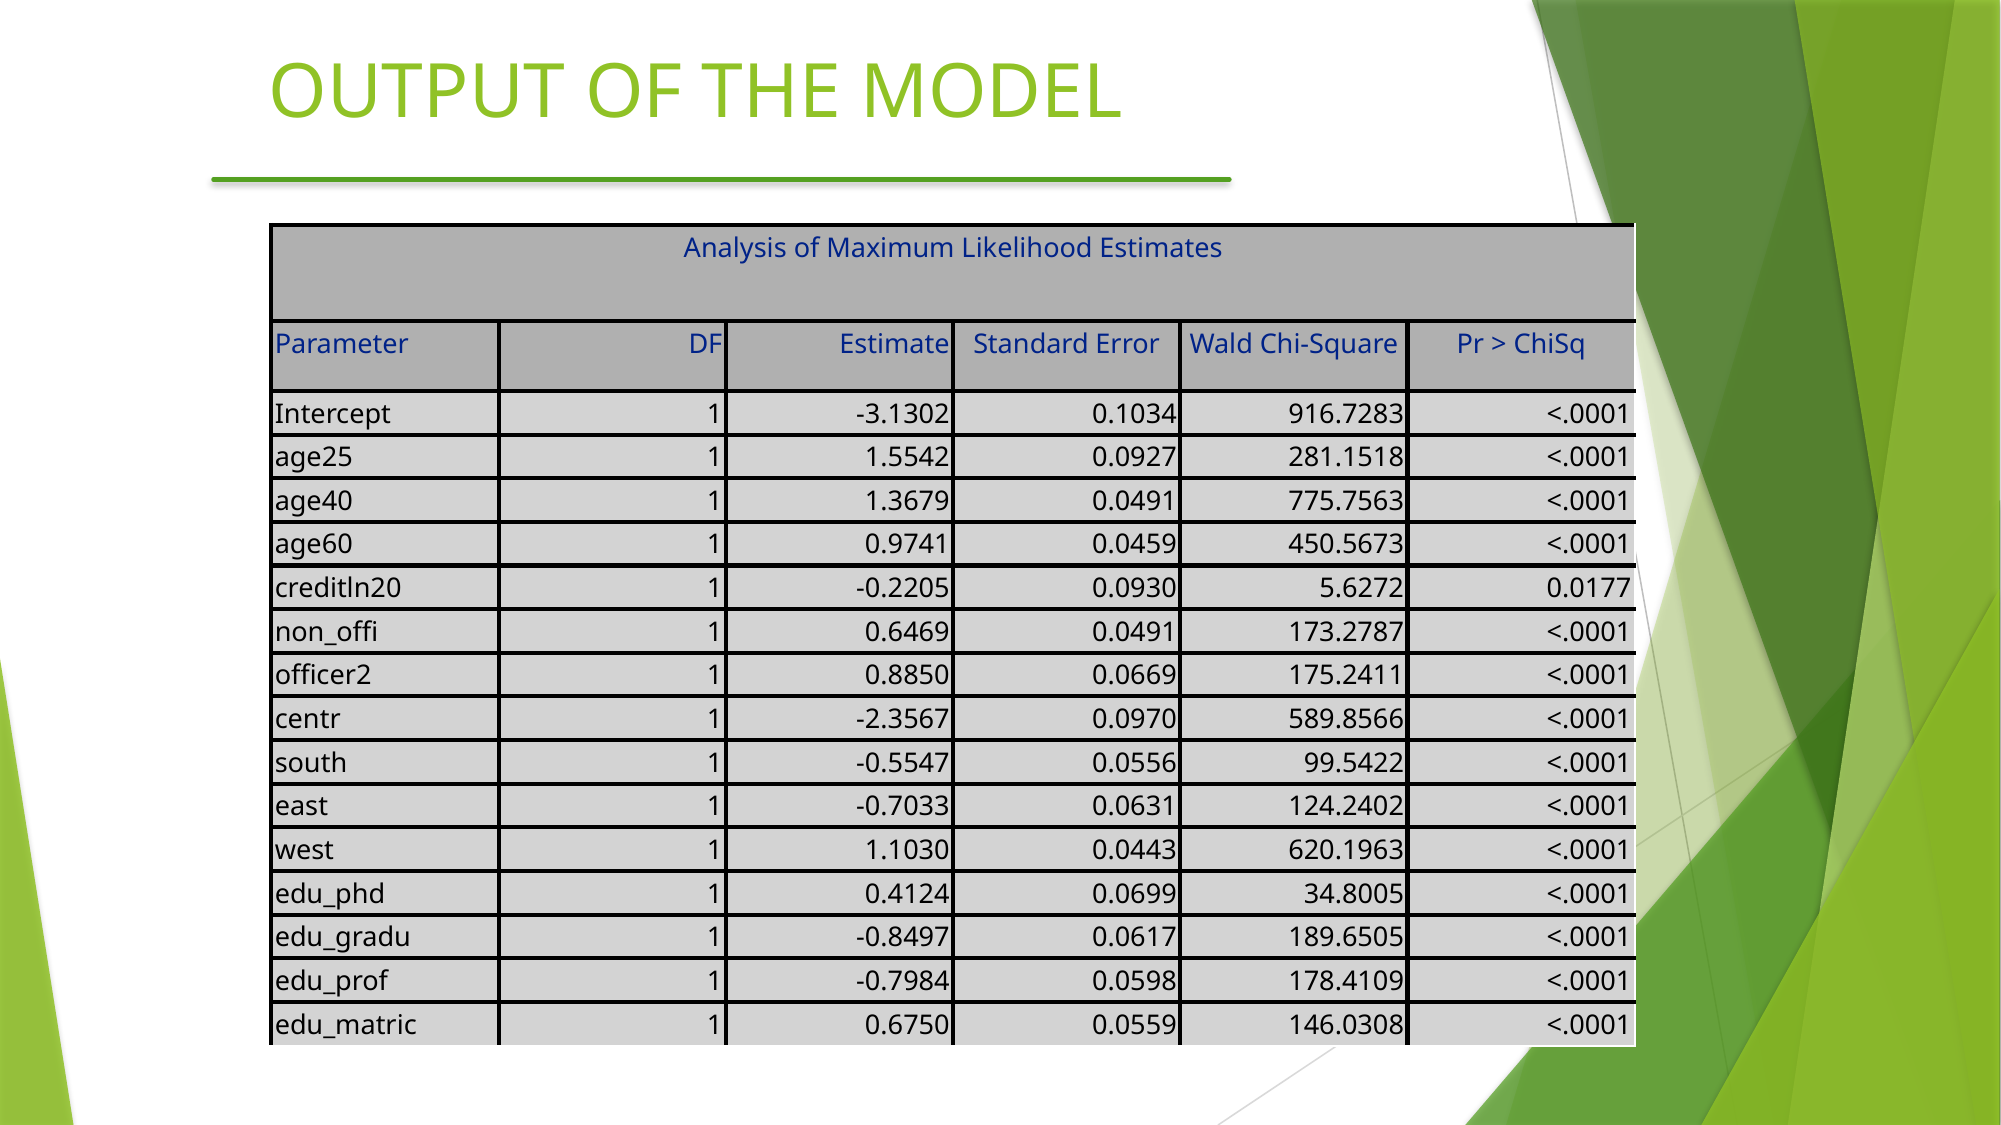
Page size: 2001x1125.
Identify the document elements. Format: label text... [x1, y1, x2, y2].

table_cell south [273, 742, 497, 782]
table_cell Standard Error [955, 323, 1178, 389]
table_cell Estimate [728, 323, 951, 389]
table_cell 0.0699 [955, 873, 1178, 913]
table_cell <.0001 [1410, 524, 1634, 563]
table_cell <.0001 [1410, 655, 1634, 694]
table_cell <.0001 [1410, 437, 1634, 476]
table_cell 775.7563 [1182, 480, 1405, 520]
table_cell 0.0970 [955, 698, 1178, 738]
table_cell 0.0598 [955, 960, 1178, 1000]
table_cell 1 [501, 873, 724, 913]
table_cell 0.0559 [955, 1004, 1178, 1045]
table_cell Parameter [273, 323, 497, 389]
table_cell 1 [501, 524, 724, 563]
table_cell -3.1302 [728, 393, 951, 433]
table_cell 189.6505 [1182, 917, 1405, 956]
table_cell east [273, 786, 497, 825]
table_cell edu_prof [273, 960, 497, 1000]
table_cell officer2 [273, 655, 497, 694]
table_cell 0.0491 [955, 611, 1178, 651]
table_cell <.0001 [1410, 786, 1634, 825]
table_cell 173.2787 [1182, 611, 1405, 651]
table_cell Pr > ChiSq [1410, 323, 1634, 389]
table_cell Intercept [273, 393, 497, 433]
table_cell 1 [501, 393, 724, 433]
table_cell 99.5422 [1182, 742, 1405, 782]
table_cell 34.8005 [1182, 873, 1405, 913]
table_cell 0.6469 [728, 611, 951, 651]
table_cell 0.0556 [955, 742, 1178, 782]
table_cell Wald Chi-Square [1182, 323, 1405, 389]
table_cell 1 [501, 437, 724, 476]
table_cell west [273, 829, 497, 869]
table_cell 0.9741 [728, 524, 951, 563]
table_cell 0.6750 [728, 1004, 951, 1045]
table_cell creditln20 [273, 568, 497, 607]
table_cell 5.6272 [1182, 568, 1405, 607]
table_cell -0.8497 [728, 917, 951, 956]
table_cell DF [501, 323, 724, 389]
table_cell 0.0927 [955, 437, 1178, 476]
table_cell edu_phd [273, 873, 497, 913]
table_cell 0.0930 [955, 568, 1178, 607]
table_cell 1.3679 [728, 480, 951, 520]
table_cell 0.0177 [1410, 568, 1634, 607]
table_cell <.0001 [1410, 393, 1634, 433]
table_cell 1 [501, 786, 724, 825]
table_cell non_offi [273, 611, 497, 651]
table_cell 1 [501, 611, 724, 651]
table_cell centr [273, 698, 497, 738]
table_cell -0.5547 [728, 742, 951, 782]
table_cell age60 [273, 524, 497, 563]
table_cell 146.0308 [1182, 1004, 1405, 1045]
table_cell 589.8566 [1182, 698, 1405, 738]
table_cell 1.5542 [728, 437, 951, 476]
table_cell 0.0631 [955, 786, 1178, 825]
table_cell 124.2402 [1182, 786, 1405, 825]
table_cell 1 [501, 742, 724, 782]
table_cell 1.1030 [728, 829, 951, 869]
table_cell 1 [501, 655, 724, 694]
table_cell 0.4124 [728, 873, 951, 913]
table_cell 0.8850 [728, 655, 951, 694]
title OUTPUT OF THE MODEL [253, 34, 1979, 252]
table_cell 450.5673 [1182, 524, 1405, 563]
table_cell age25 [273, 437, 497, 476]
table_cell 178.4109 [1182, 960, 1405, 1000]
table_cell 1 [501, 698, 724, 738]
table_header Analysis of Maximum Likelihood Estimates [273, 227, 1634, 319]
table_cell 0.0617 [955, 917, 1178, 956]
table_cell 1 [501, 960, 724, 1000]
table_cell <.0001 [1410, 698, 1634, 738]
table_cell <.0001 [1410, 960, 1634, 1000]
table_cell 1 [501, 829, 724, 869]
table_cell <.0001 [1410, 611, 1634, 651]
table_cell edu_matric [273, 1004, 497, 1045]
table_cell -0.2205 [728, 568, 951, 607]
table_cell <.0001 [1410, 480, 1634, 520]
table_cell 1 [501, 568, 724, 607]
table_cell 620.1963 [1182, 829, 1405, 869]
table_cell 281.1518 [1182, 437, 1405, 476]
table_cell edu_gradu [273, 917, 497, 956]
table_cell 916.7283 [1182, 393, 1405, 433]
table_cell <.0001 [1410, 917, 1634, 956]
table_cell -0.7033 [728, 786, 951, 825]
table_cell 0.0443 [955, 829, 1178, 869]
table_cell 1 [501, 917, 724, 956]
table_cell 175.2411 [1182, 655, 1405, 694]
table_cell 1 [501, 480, 724, 520]
table_cell 0.0669 [955, 655, 1178, 694]
text_box [967, 7, 1033, 68]
table_cell <.0001 [1410, 873, 1634, 913]
table_cell -2.3567 [728, 698, 951, 738]
table_cell 0.1034 [955, 393, 1178, 433]
table_cell -0.7984 [728, 960, 951, 1000]
table_cell 0.0491 [955, 480, 1178, 520]
table_cell <.0001 [1410, 742, 1634, 782]
table_cell age40 [273, 480, 497, 520]
table_cell 0.0459 [955, 524, 1178, 563]
table_cell 1 [501, 1004, 724, 1045]
table_cell <.0001 [1410, 1004, 1634, 1045]
table_cell <.0001 [1410, 829, 1634, 869]
